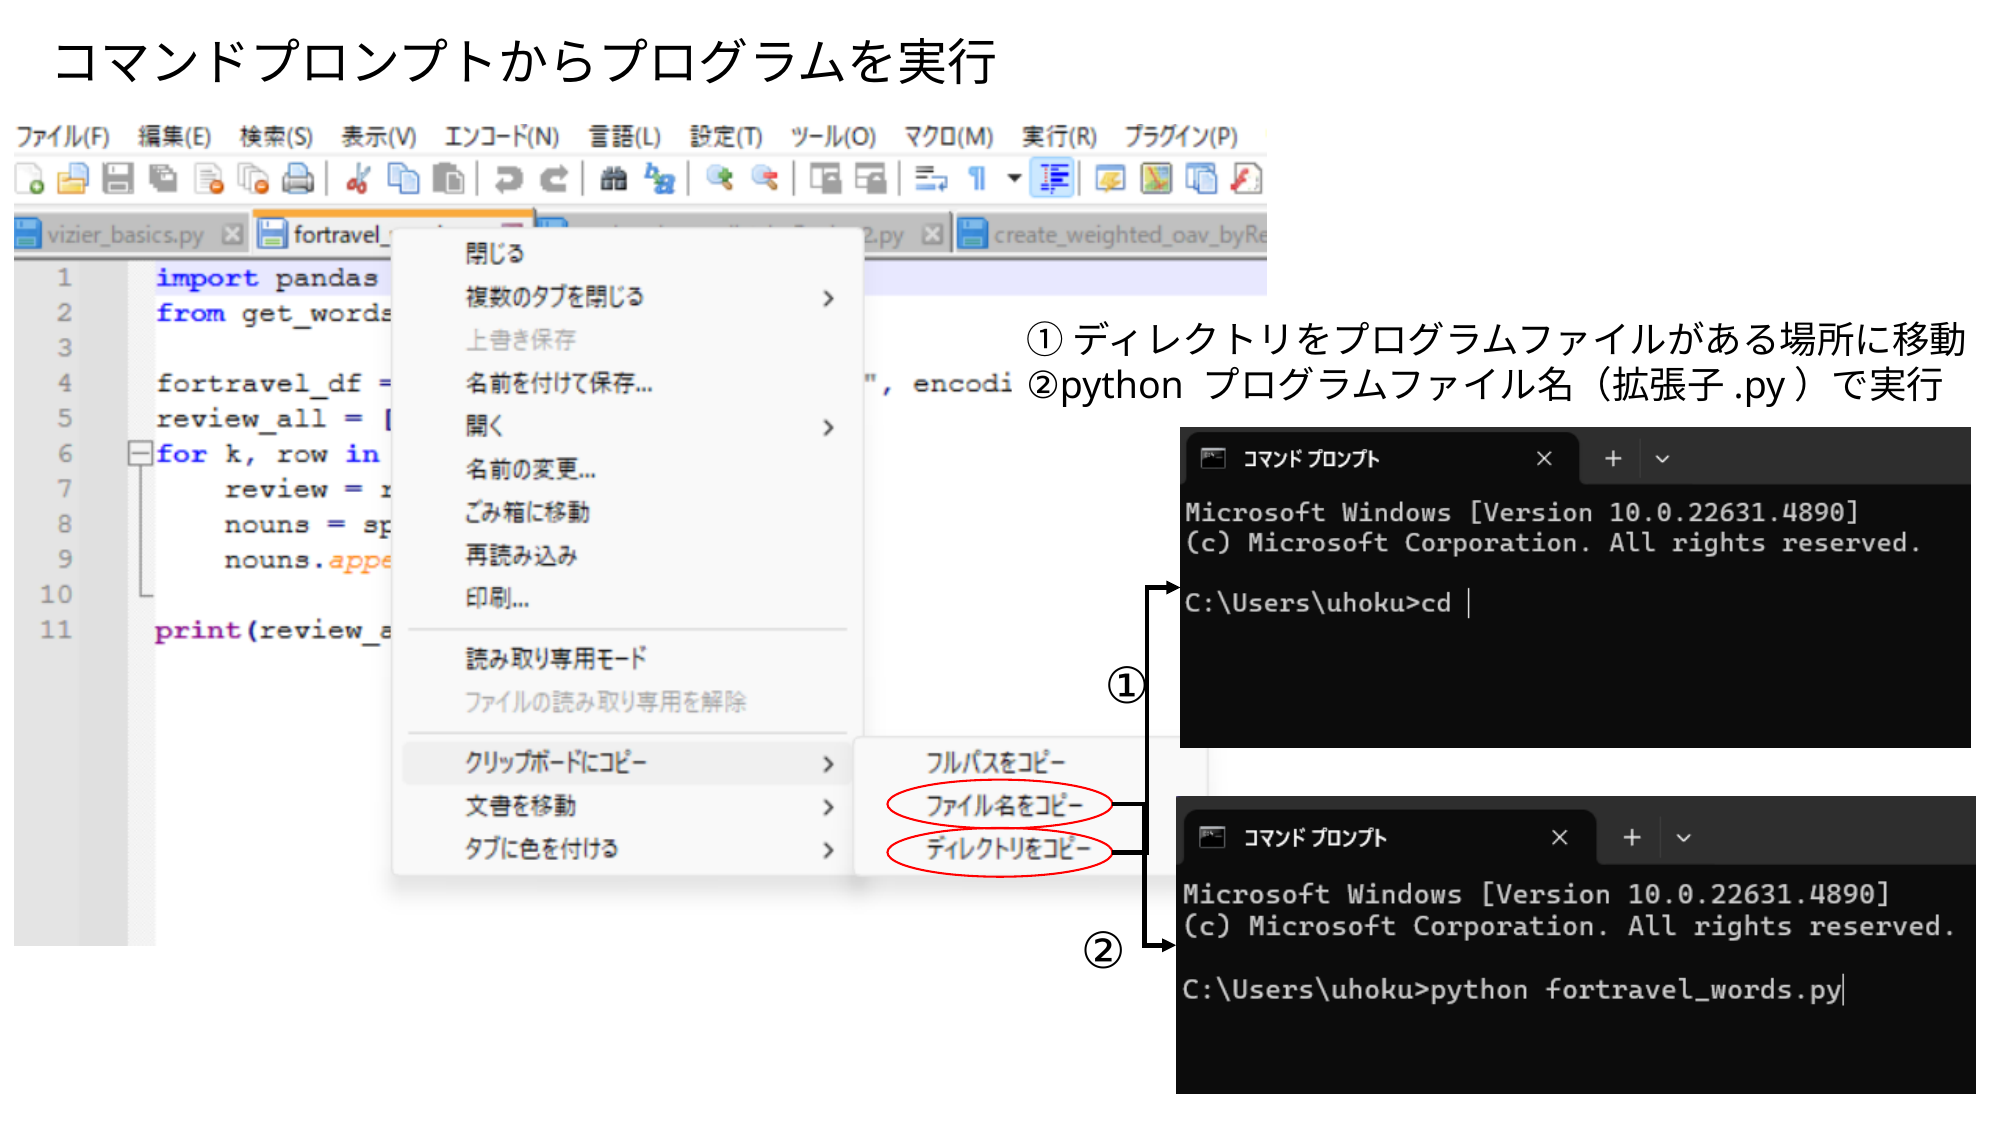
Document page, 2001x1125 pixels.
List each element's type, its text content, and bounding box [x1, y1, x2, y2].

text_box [1112, 587, 1181, 853]
text_box コマンドプロンプトからプログラムを実行 [35, 23, 1013, 98]
picture [14, 124, 1976, 1094]
text_box ② [1066, 946, 1141, 986]
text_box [1112, 804, 1176, 946]
text_box ①ディレクトリをプログラムファイルがある場所に移動 ②python プログラムファイル名（拡張子.py）で実行 [1267, 308, 1983, 413]
